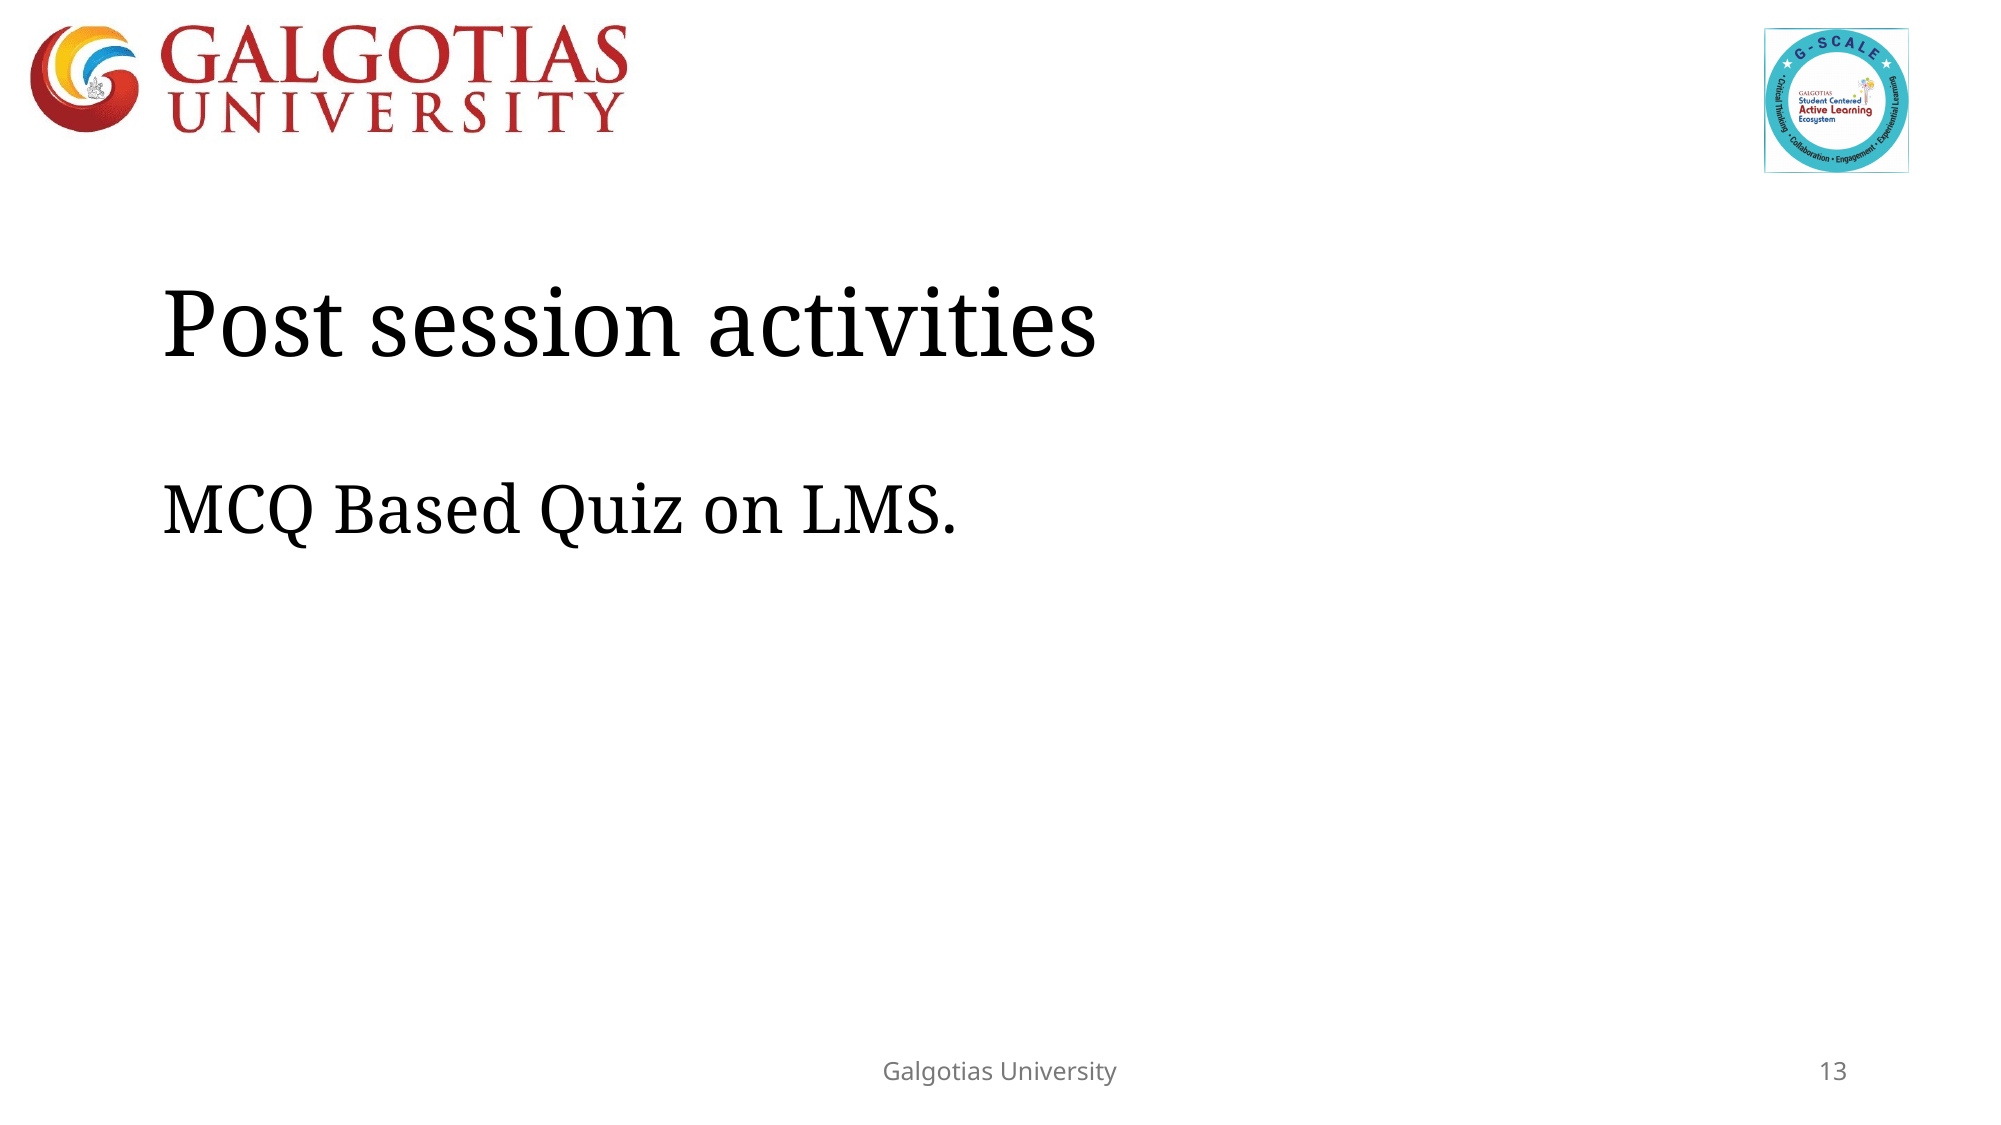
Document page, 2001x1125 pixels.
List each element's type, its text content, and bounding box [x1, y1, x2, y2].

title Post session activities MCQ Based Quiz on LMS. [147, 196, 1759, 843]
footer Galgotias University [662, 1042, 1338, 1103]
slide_number 13 [1412, 1042, 1863, 1103]
picture [1764, 28, 1909, 173]
picture [16, 18, 641, 141]
